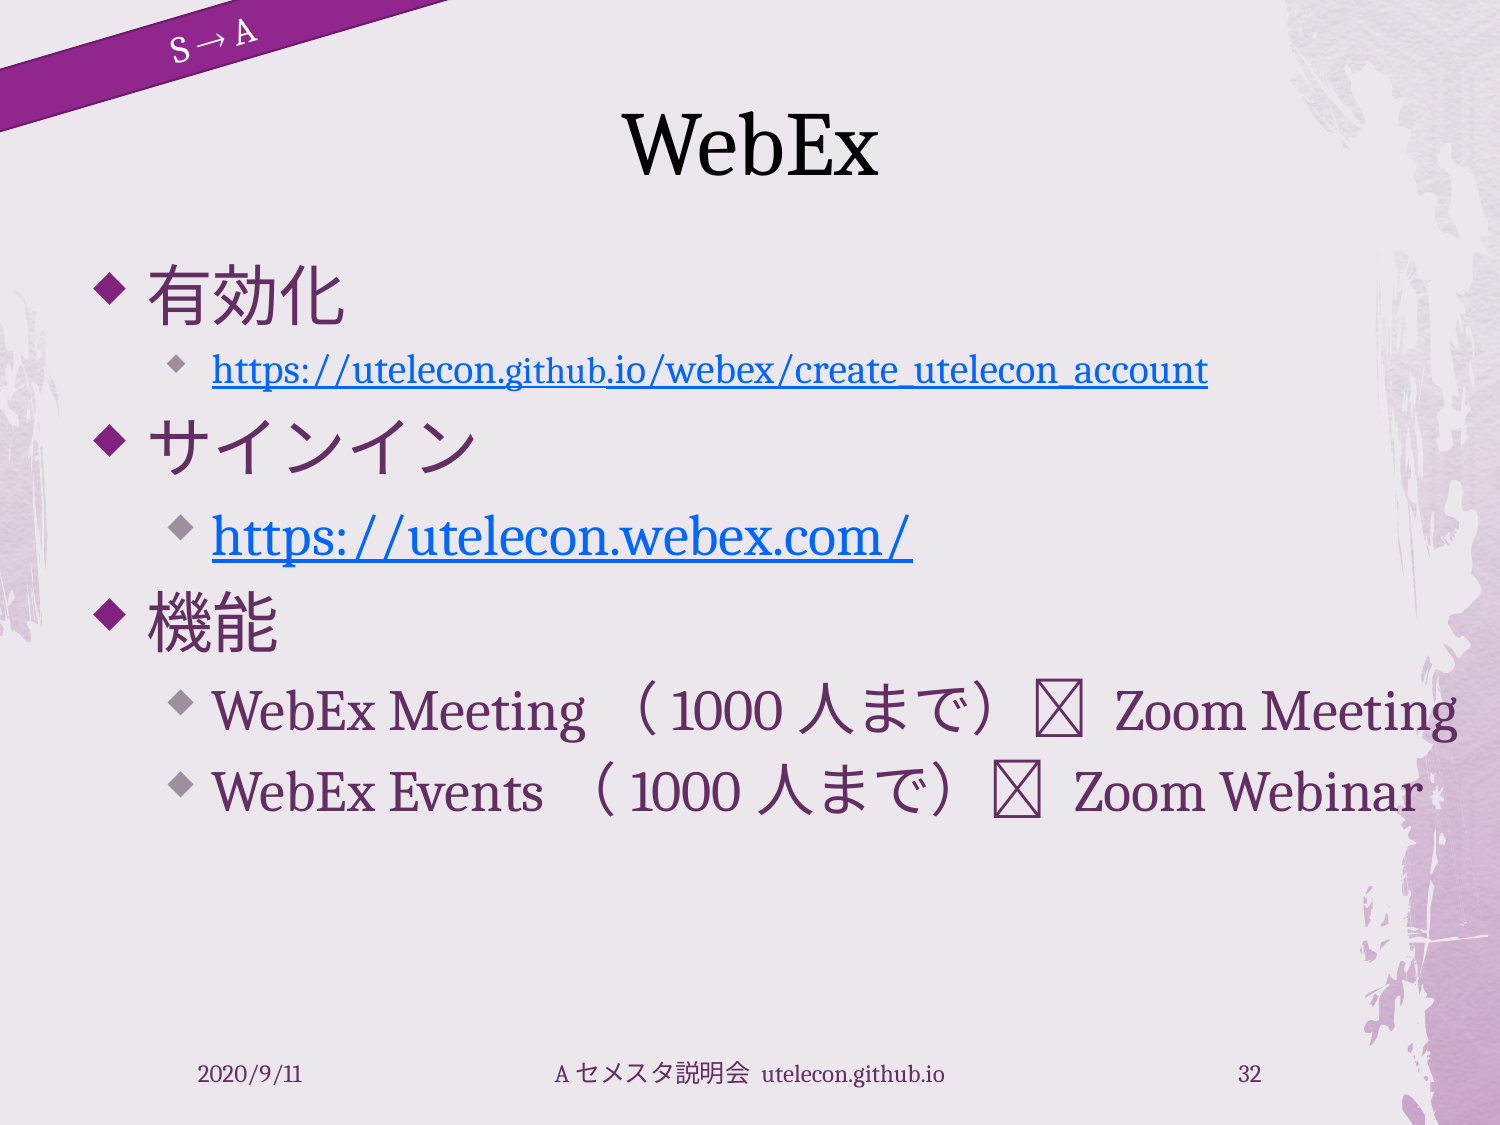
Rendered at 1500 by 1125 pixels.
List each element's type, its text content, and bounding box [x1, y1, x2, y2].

slide_number 32 [1074, 1042, 1425, 1103]
list 有効化 https://utelecon.github.io/webex/create_utelecon_account サインイン https://utelecon.webex.com/ 機能 WebEx Meeting（1000人まで） Zoom Meeting WebEx Events（1000人まで） Zoom Webinar [75, 246, 1483, 989]
footer Aセメスタ説明会 utelecon.github.io [512, 1042, 988, 1103]
title WebEx [75, 45, 1425, 233]
text_box S  A [0, 0, 449, 133]
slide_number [75, 1042, 425, 1103]
